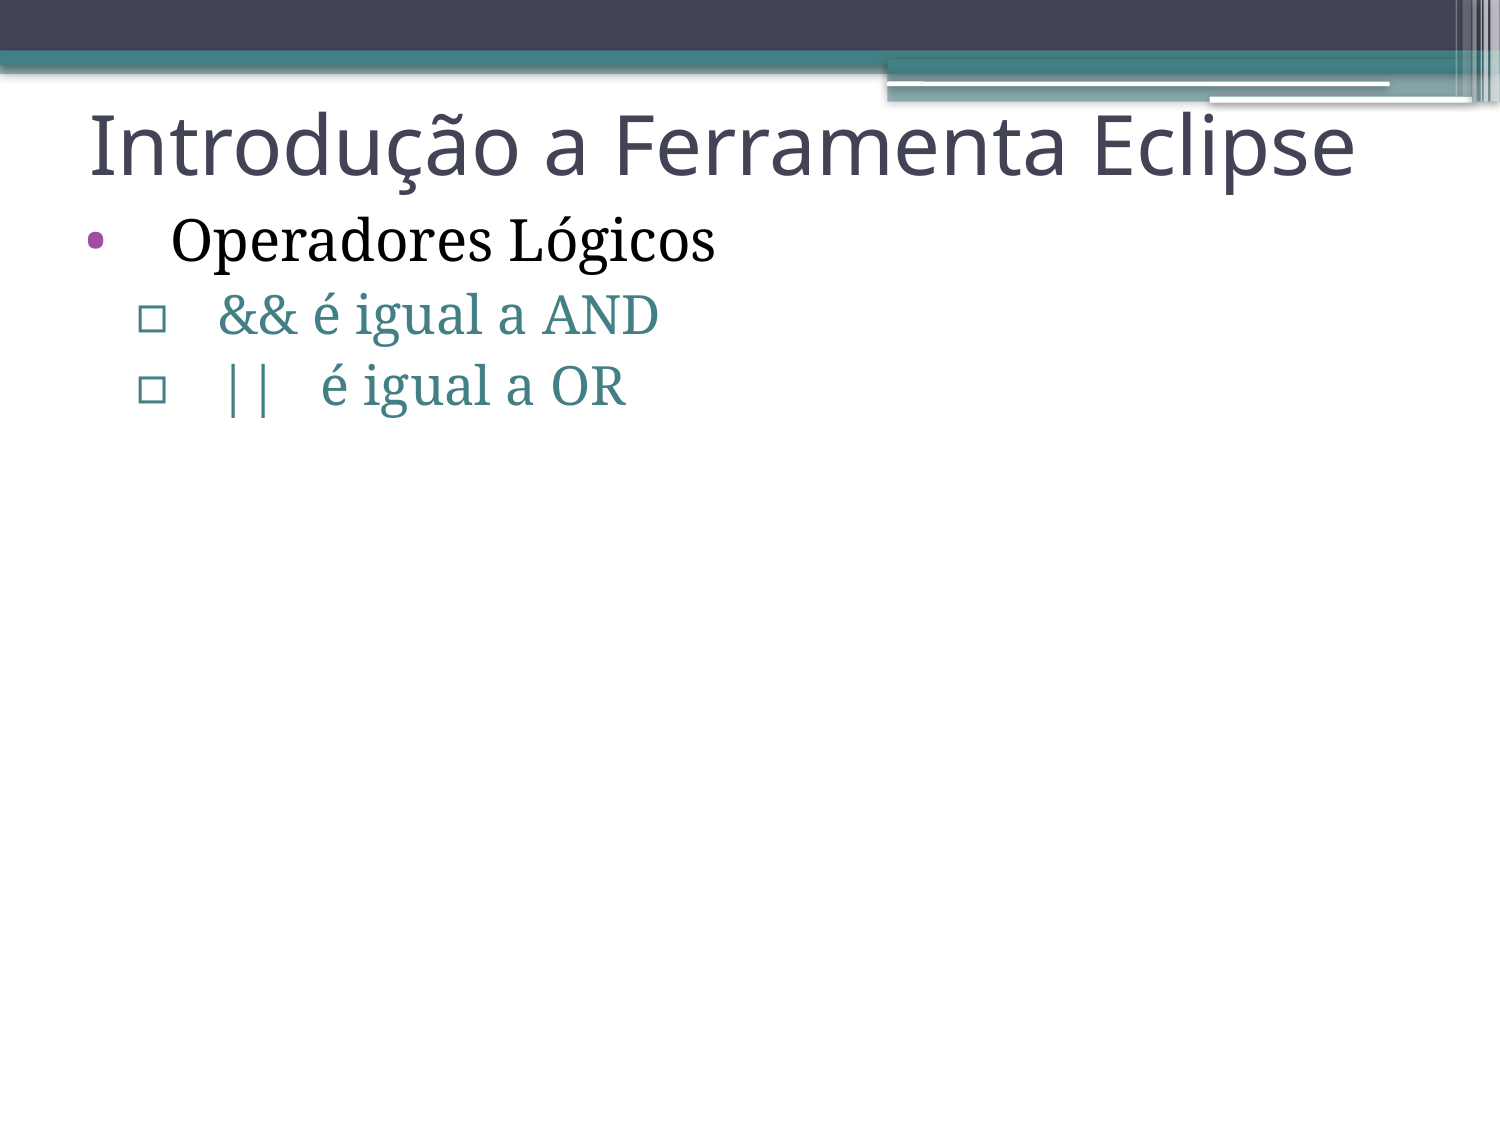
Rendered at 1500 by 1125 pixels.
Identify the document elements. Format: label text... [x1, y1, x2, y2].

title Introdução a Ferramenta Eclipse [75, 54, 1425, 196]
list Operadores Lógicos && é igual a AND || é igual a OR [53, 196, 1425, 996]
